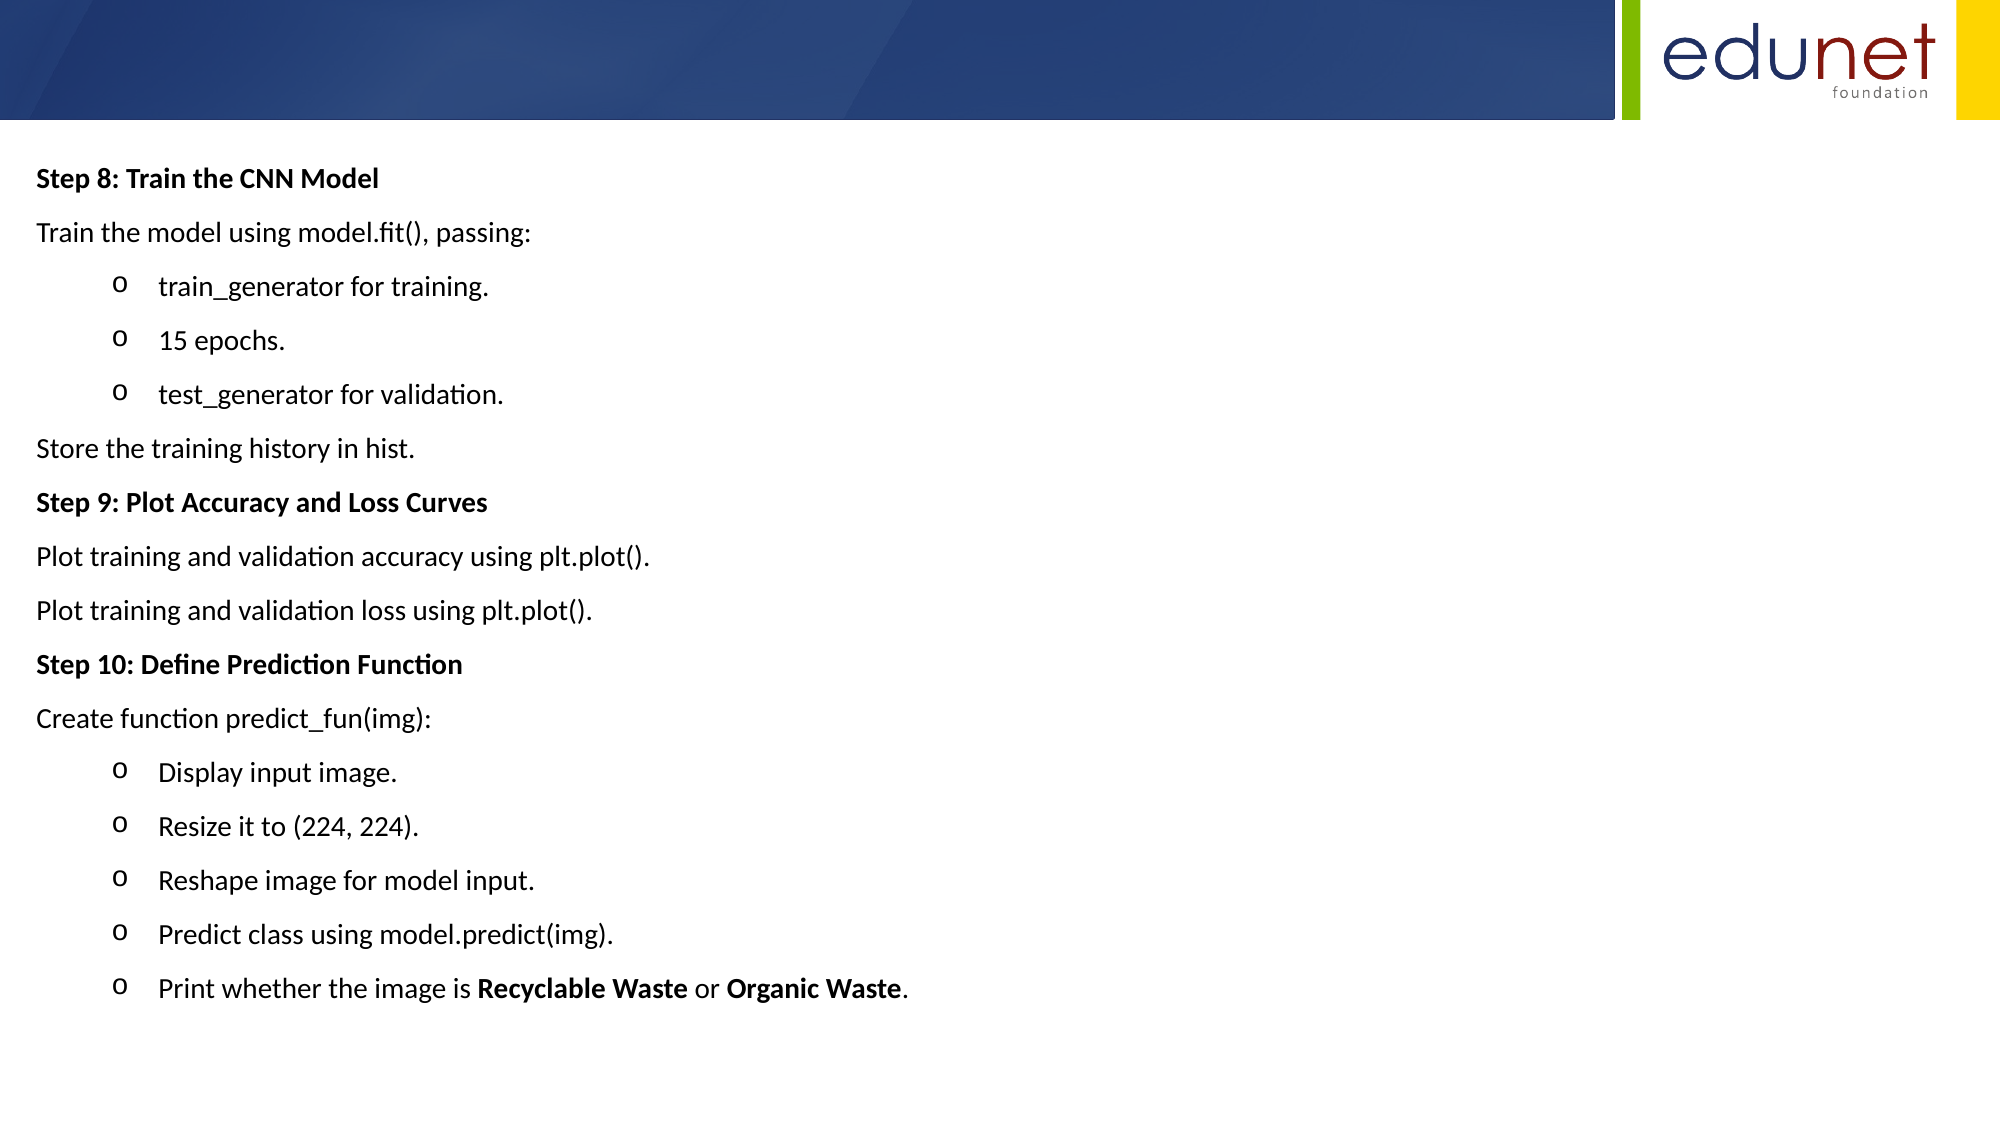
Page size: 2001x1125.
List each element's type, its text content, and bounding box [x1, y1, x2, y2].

picture [1652, 12, 1948, 108]
text_box Step 8: Train the CNN Model Train the model using model.fit(), passing: train_generator for training. 15 epochs. test_generator for validation. Store the training history in hist. Step 9: Plot Accuracy and Loss Curves Plot training and validation accuracy using plt.plot(). Plot training and validation loss using plt.plot(). Step 10: Define Prediction Function Create function predict_fun(img): Display input image. Resize it to (224, 224). Reshape image for model input. Predict class using model.predict(img). Print whether the image is Recyclable Waste or Organic Waste. [21, 148, 1518, 1012]
